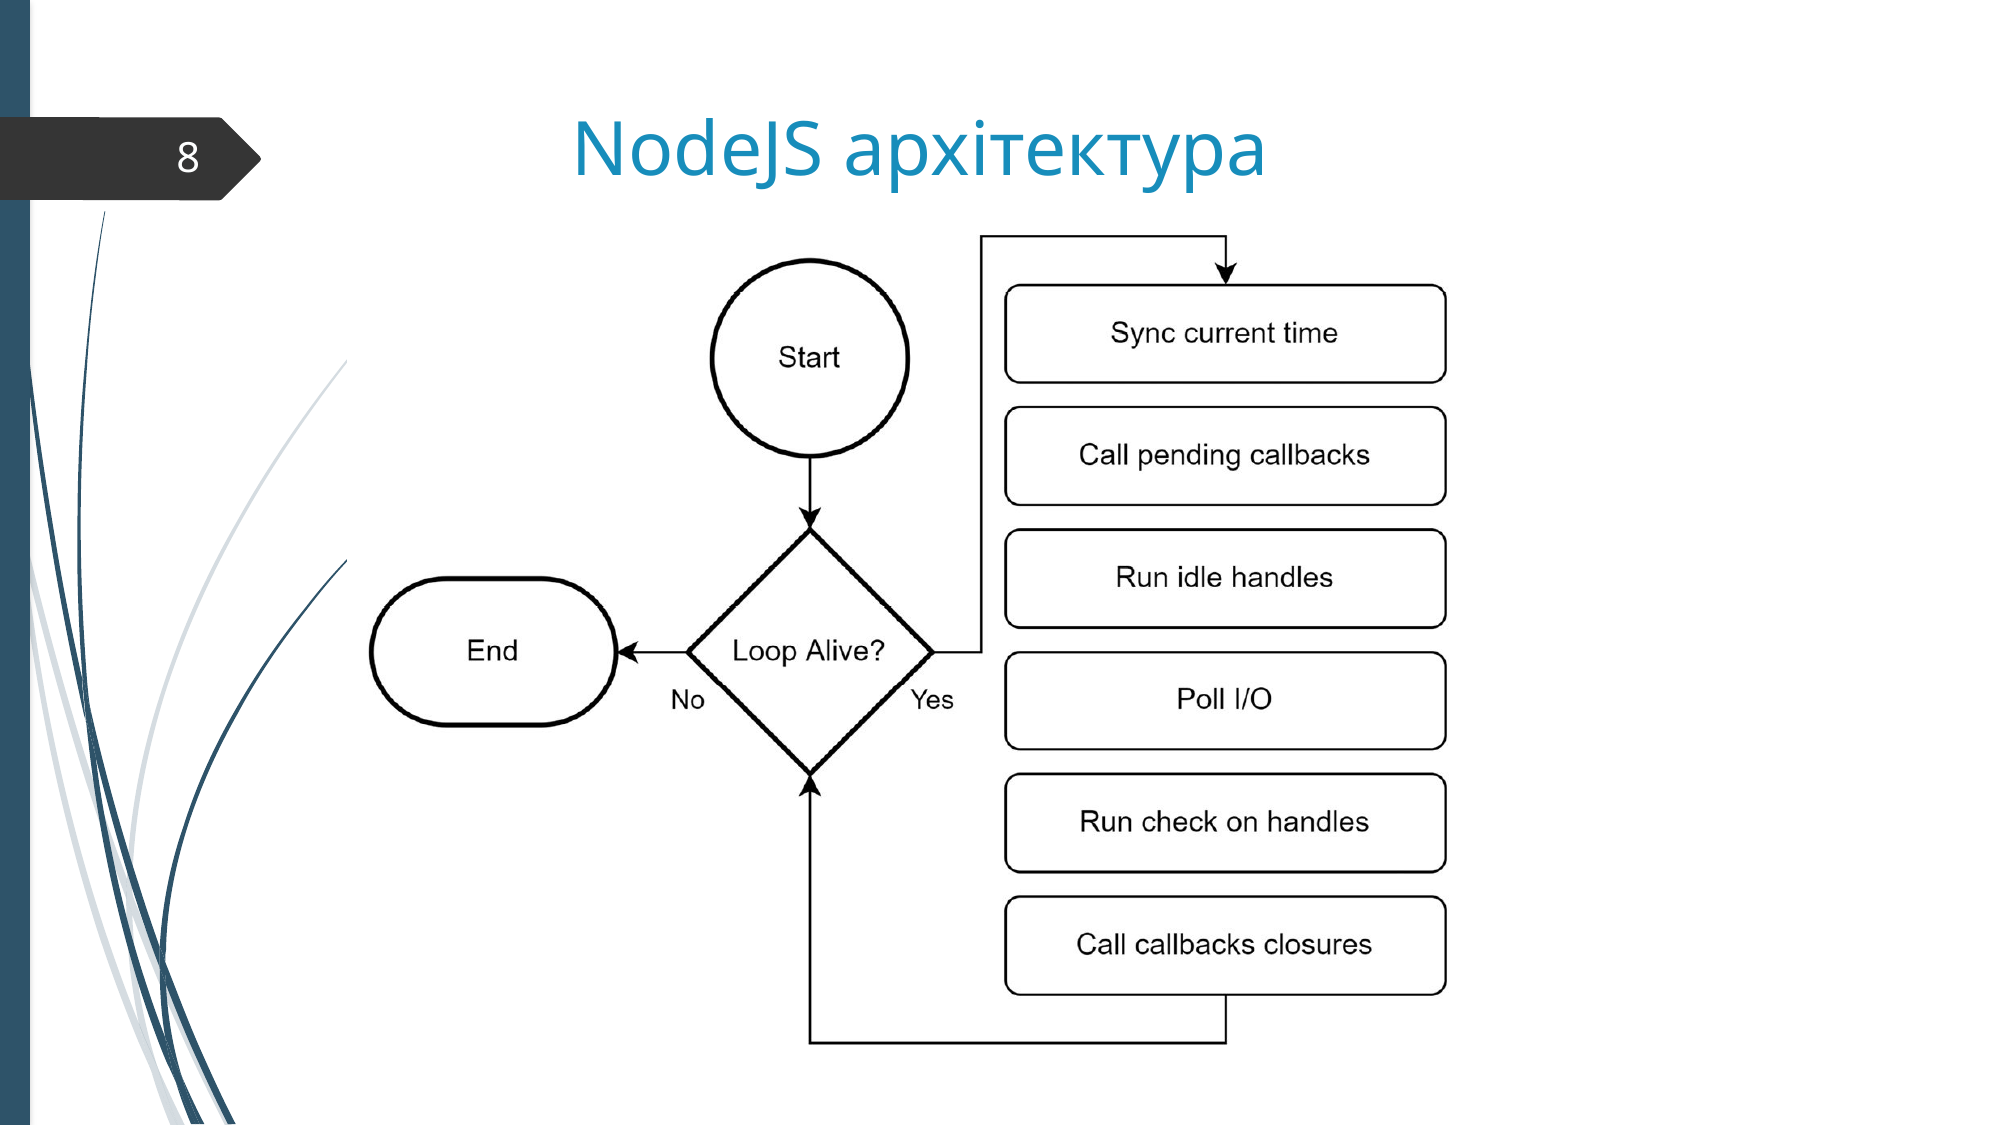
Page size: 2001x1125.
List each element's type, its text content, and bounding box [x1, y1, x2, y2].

title NodeJS архітектура [422, 93, 1418, 199]
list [347, 214, 1468, 1067]
slide_number 8 [87, 129, 216, 190]
